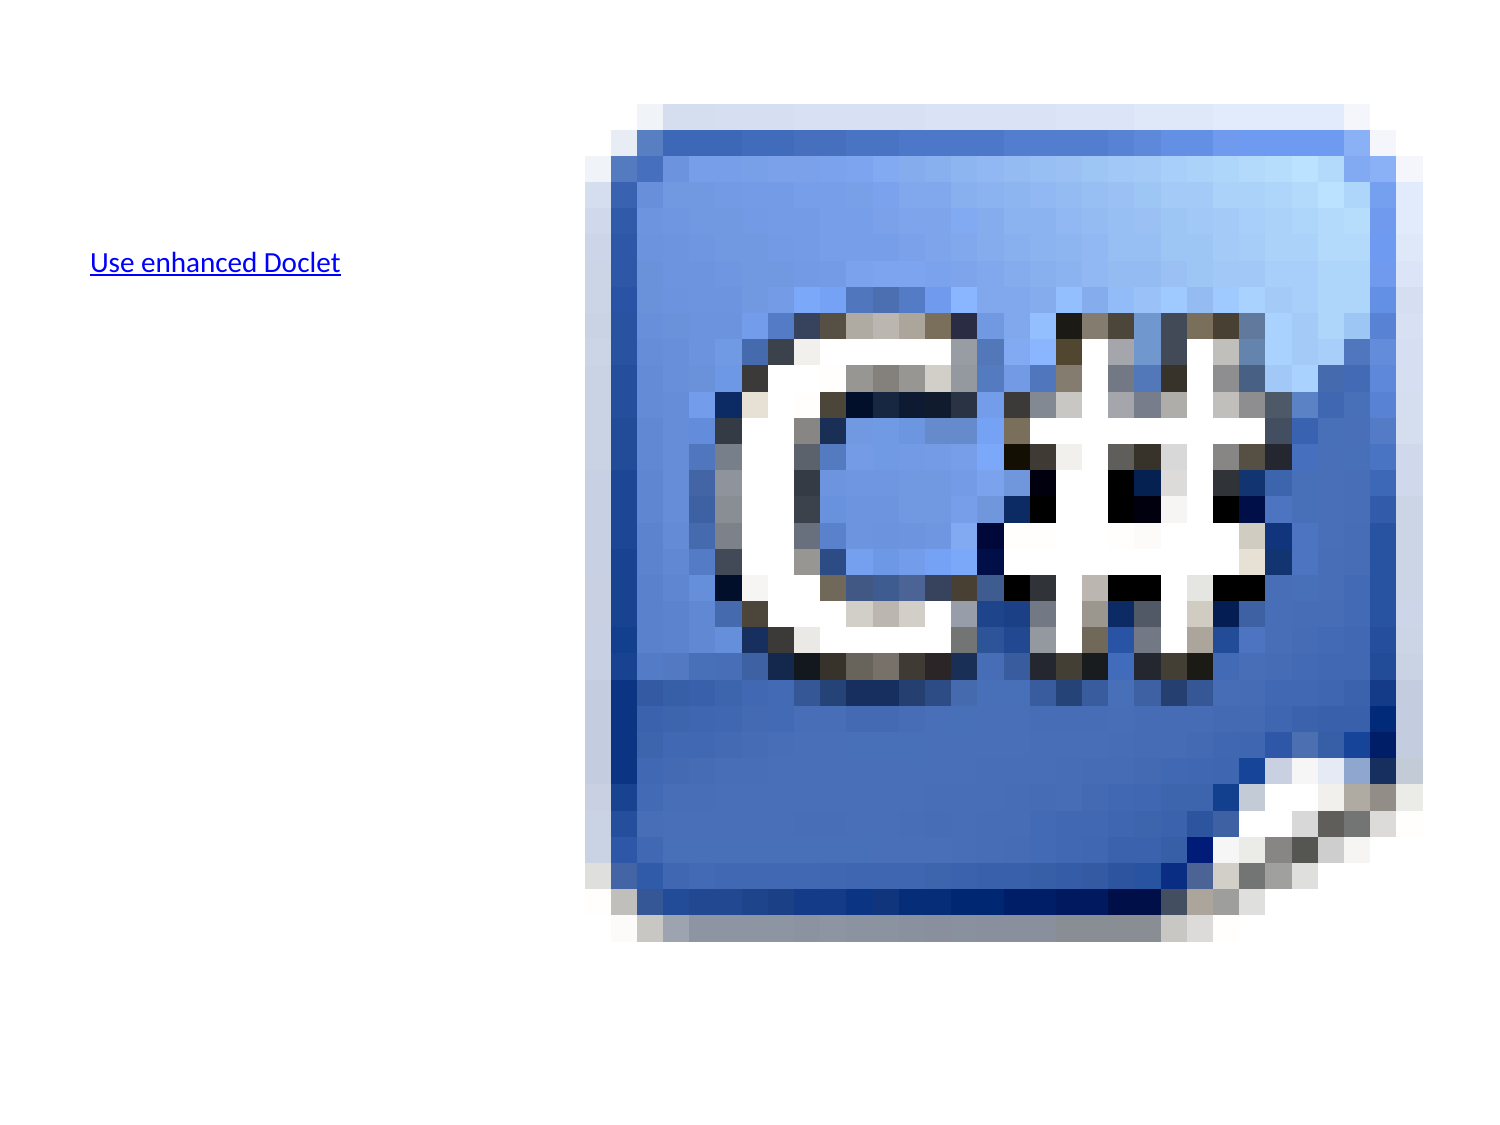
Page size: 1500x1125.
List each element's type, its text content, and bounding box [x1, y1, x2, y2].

list Use enhanced Doclet [75, 235, 569, 1005]
picture [585, 103, 1424, 942]
